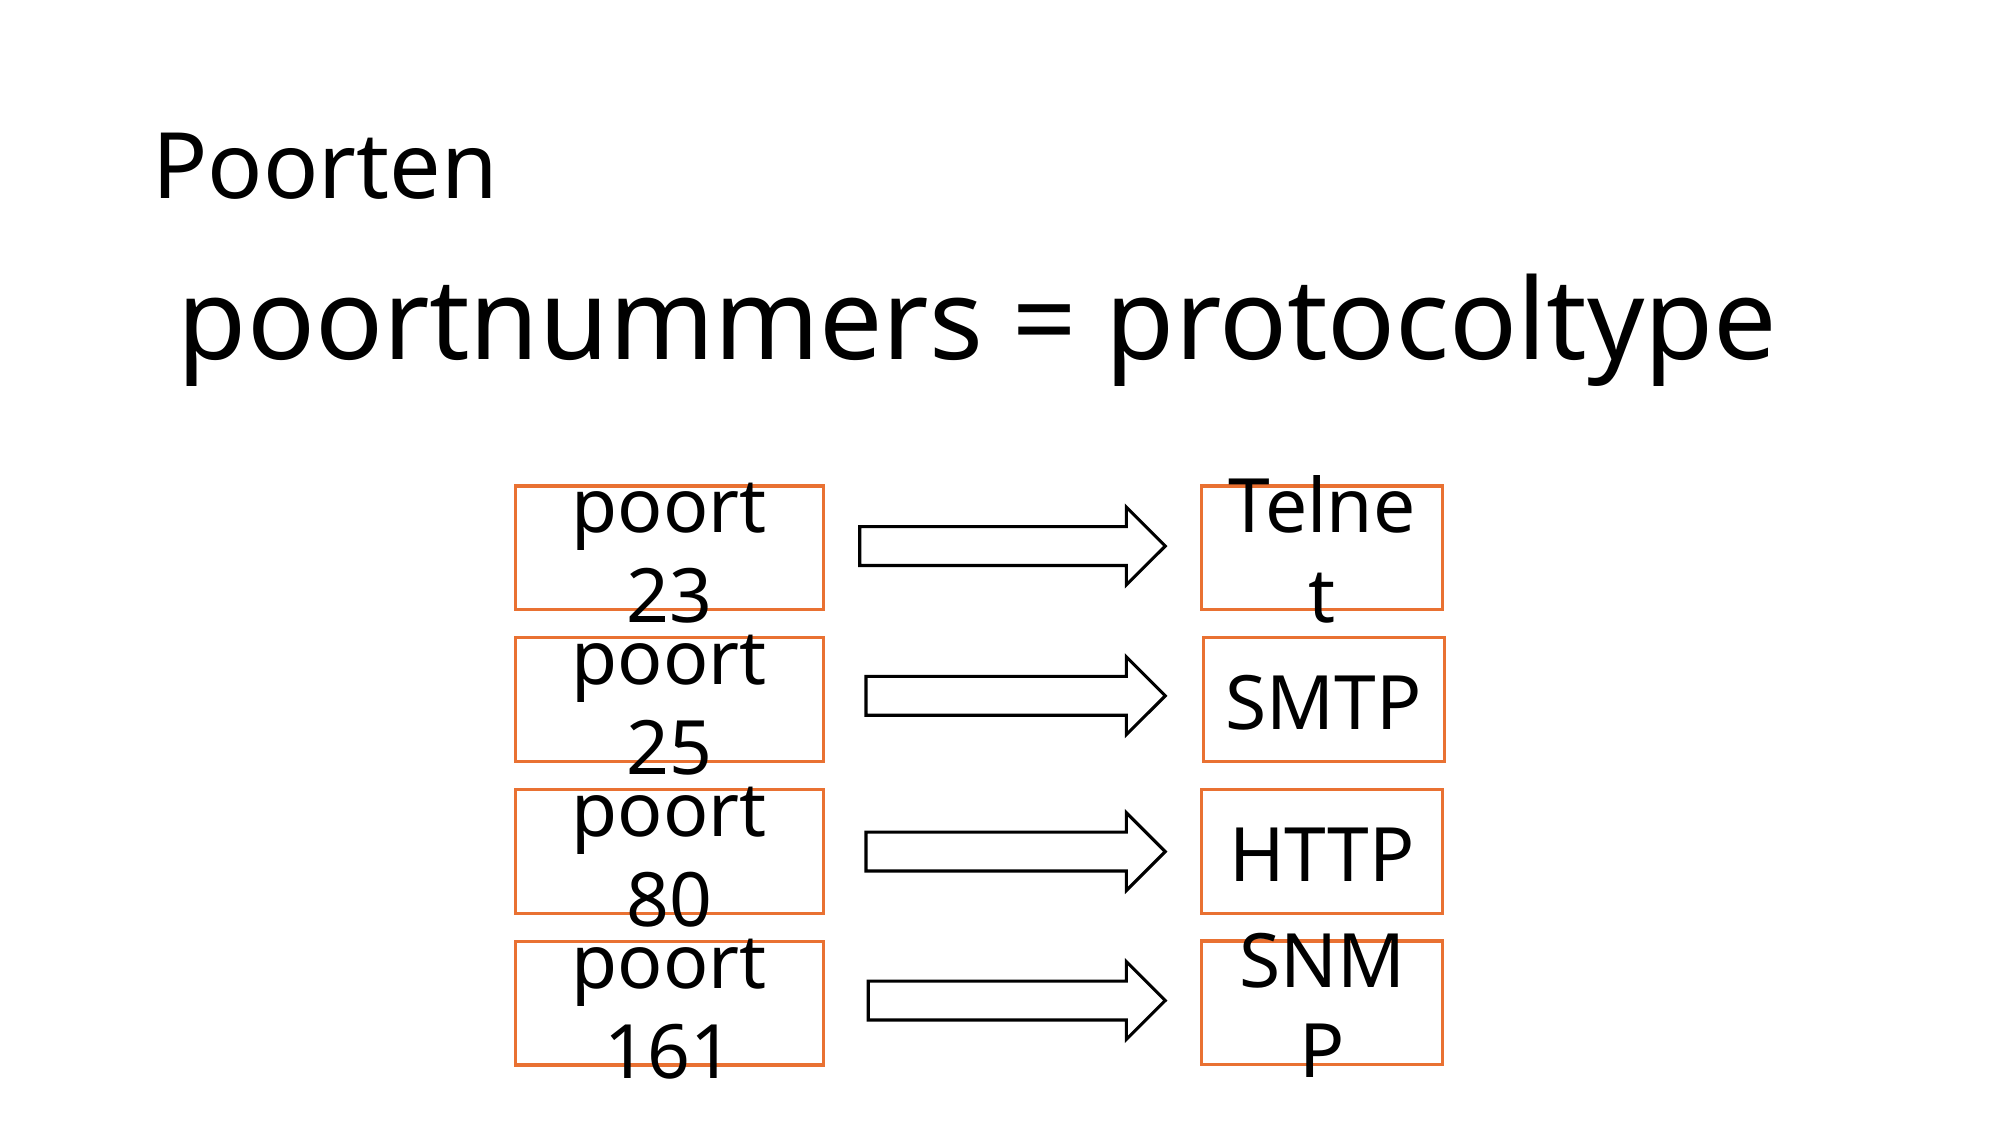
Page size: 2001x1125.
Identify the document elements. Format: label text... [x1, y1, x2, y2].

text_box poortnummers = protocoltype [161, 239, 1795, 390]
text_box [866, 957, 1168, 1044]
text_box [858, 503, 1168, 589]
text_box poort 23 [514, 484, 825, 611]
title Poorten [137, 59, 1863, 278]
text_box Telnet [1200, 484, 1444, 611]
text_box [864, 653, 1168, 739]
text_box SNMP [1200, 939, 1444, 1066]
text_box [864, 808, 1168, 895]
text_box HTTP [1200, 788, 1444, 915]
text_box poort 25 [514, 636, 825, 763]
text_box SMTP [1202, 636, 1446, 763]
text_box poort 161 [514, 940, 825, 1067]
text_box poort 80 [514, 788, 825, 915]
